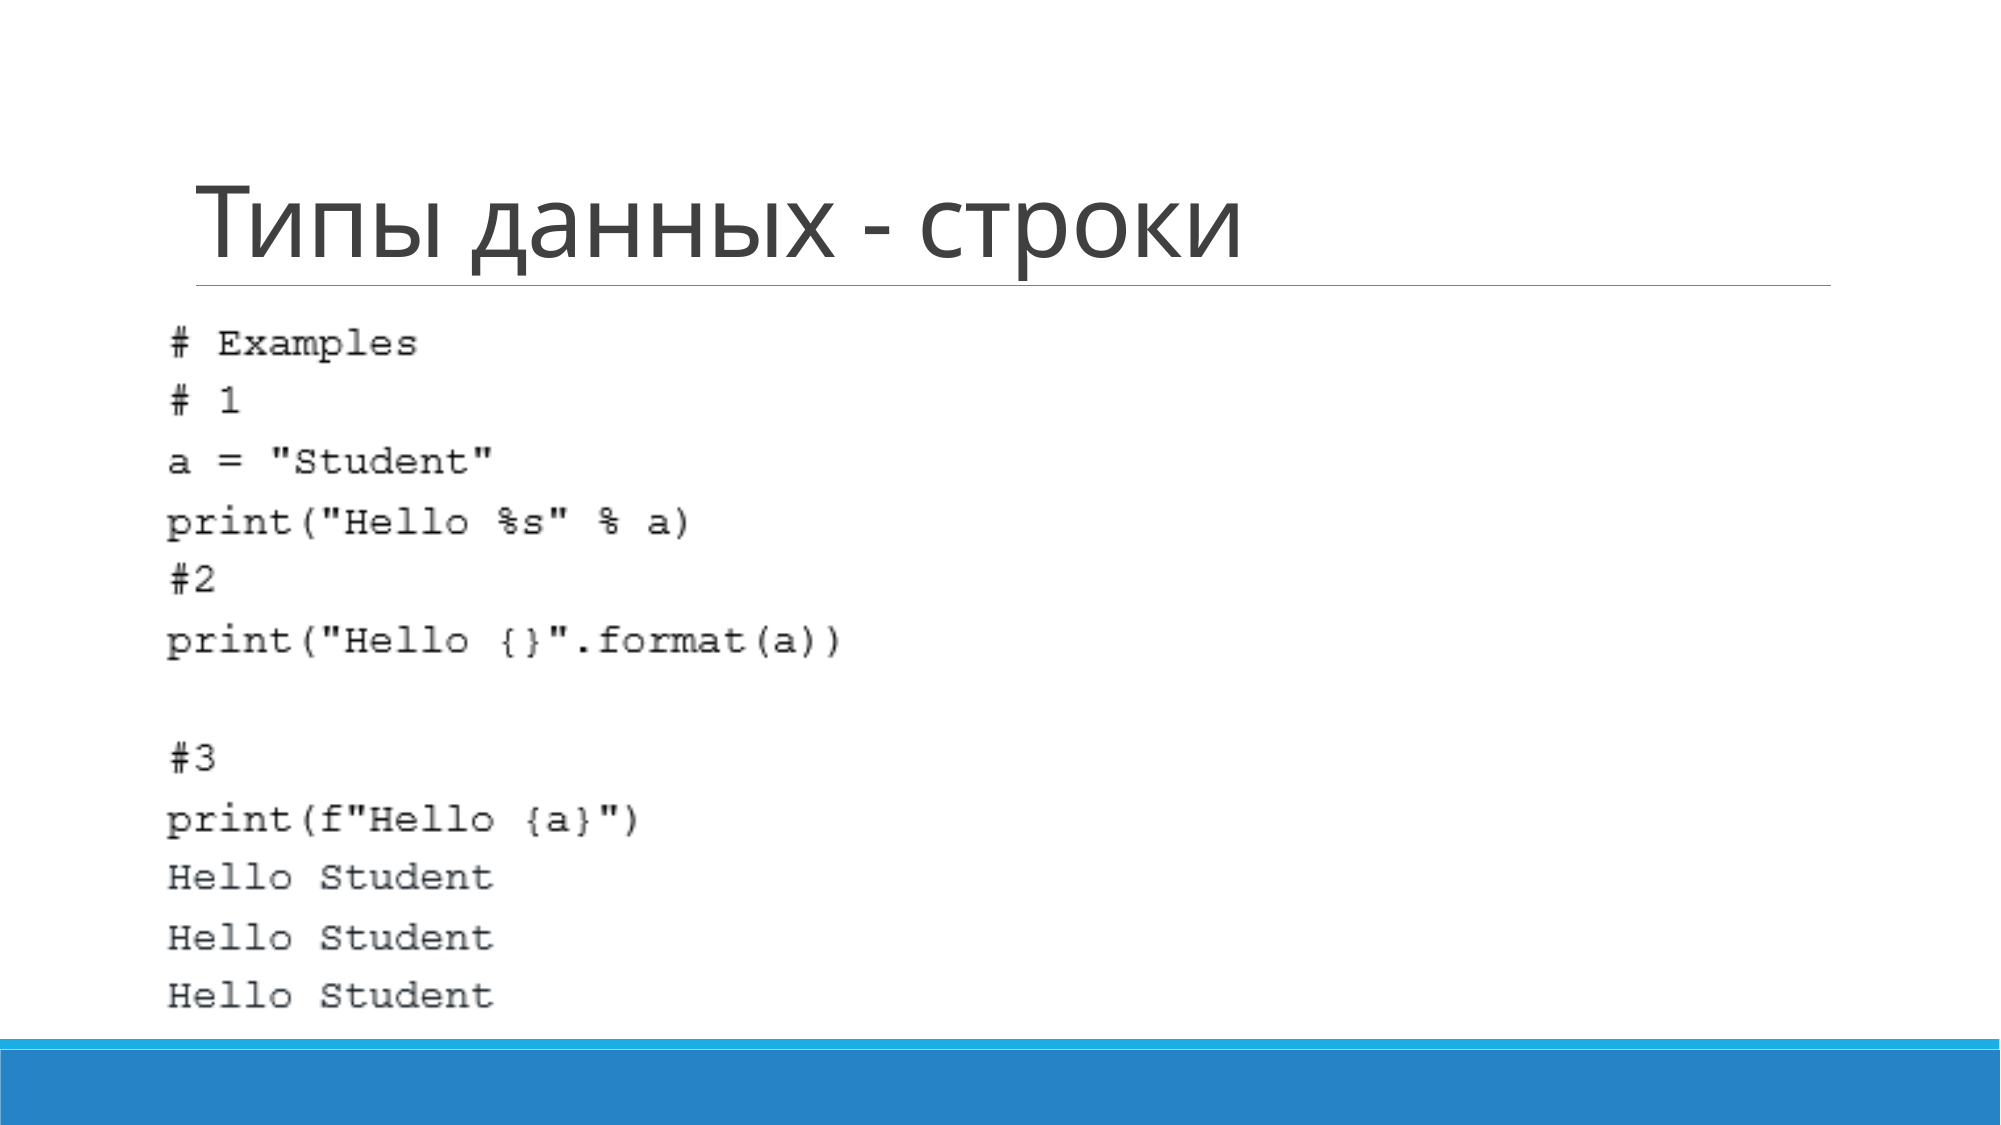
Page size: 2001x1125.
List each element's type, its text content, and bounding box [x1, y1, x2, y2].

picture [152, 310, 848, 1024]
title Типы данных - строки [180, 47, 1830, 285]
